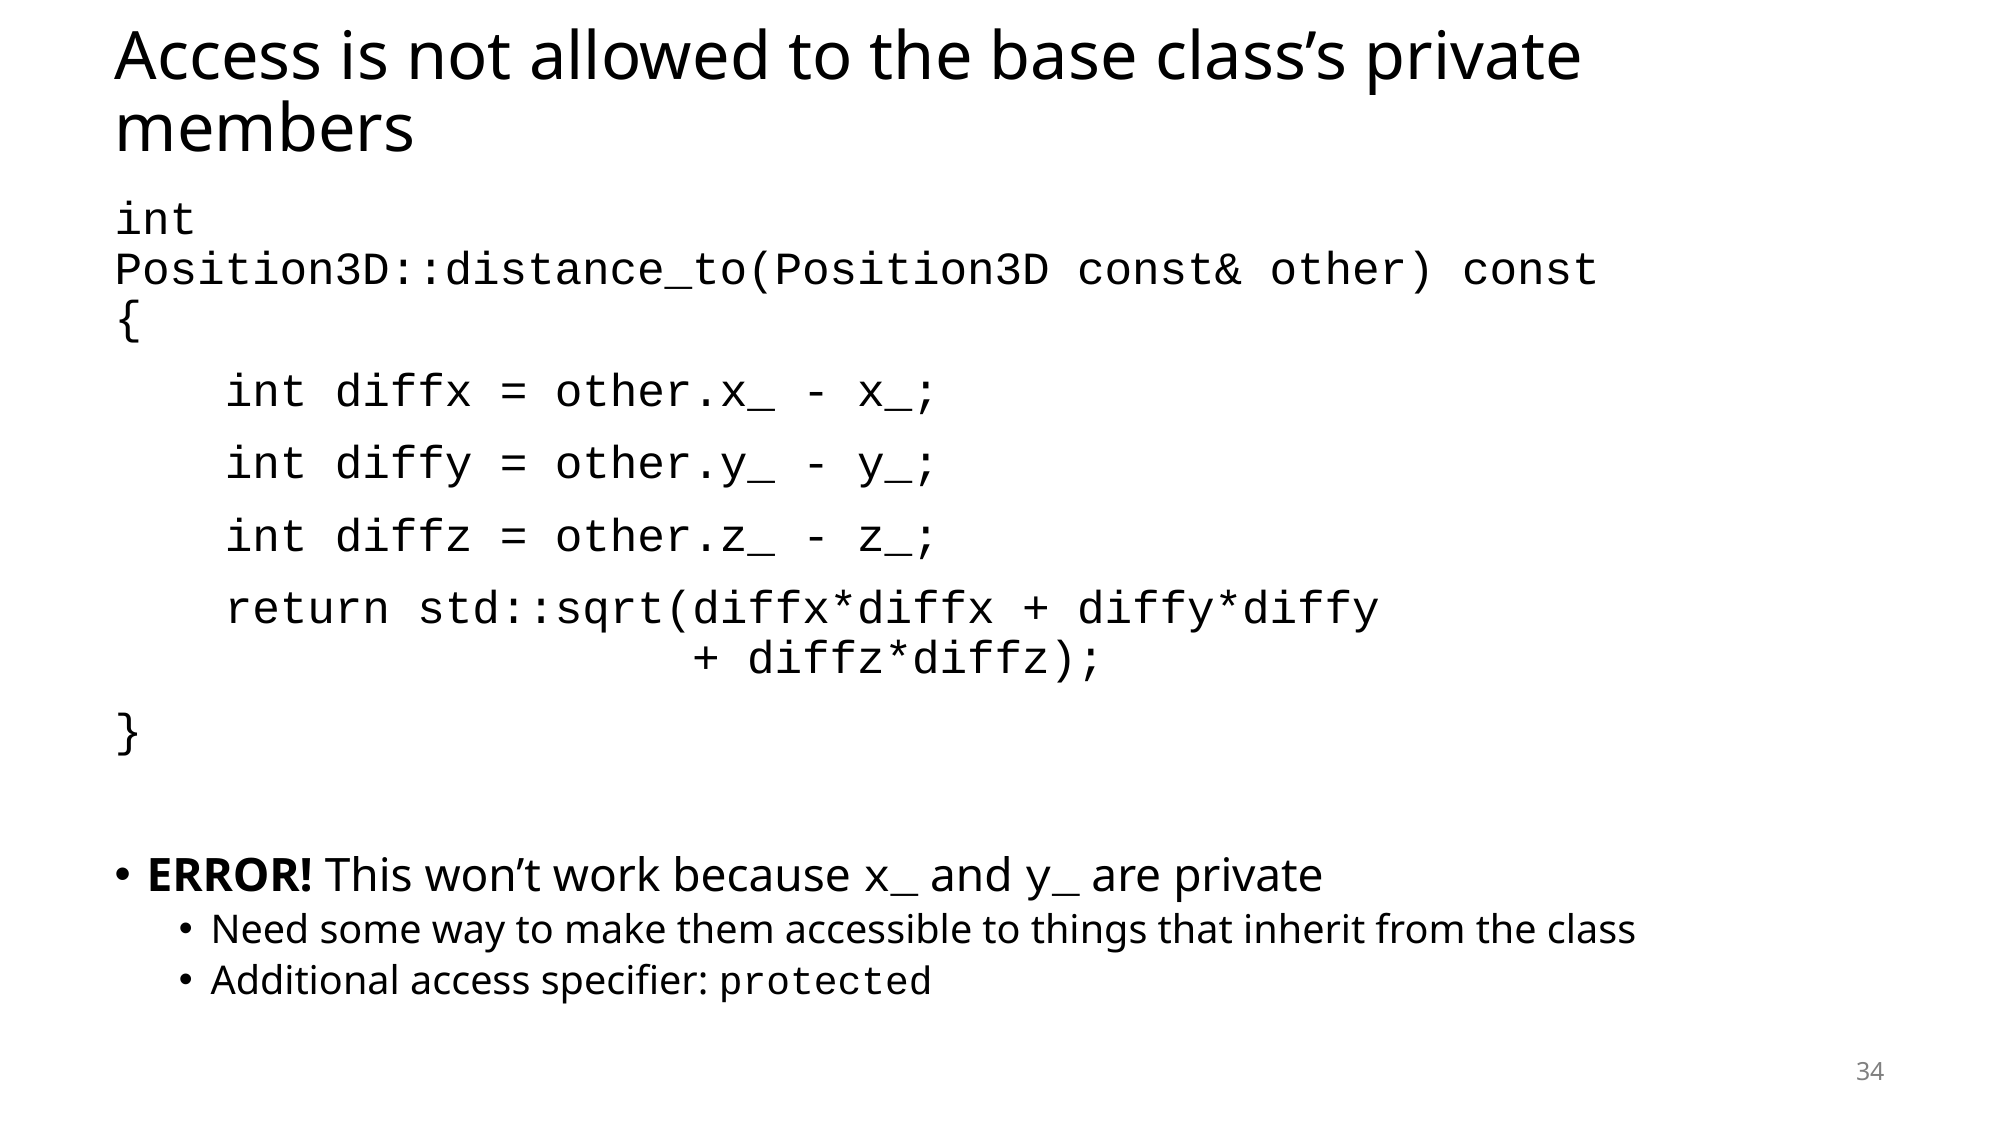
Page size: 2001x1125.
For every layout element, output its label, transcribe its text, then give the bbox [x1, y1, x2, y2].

list int Position3D::distance_to(Position3D const& other) const { int diffx = other.x_ - x_; int diffy = other.y_ - y_; int diffz = other.z_ - z_; return std::sqrt(diffx*diffx + diffy*diffy + diffz*diffz); } ERROR! This won’t work because x_ and y_ are private Need some way to make them accessible to things that inherit from the class Additional access specifier: protected [99, 187, 1900, 1013]
slide_number 34 [1749, 1042, 1900, 1103]
title Access is not allowed to the base class’s private members [99, 37, 1900, 150]
